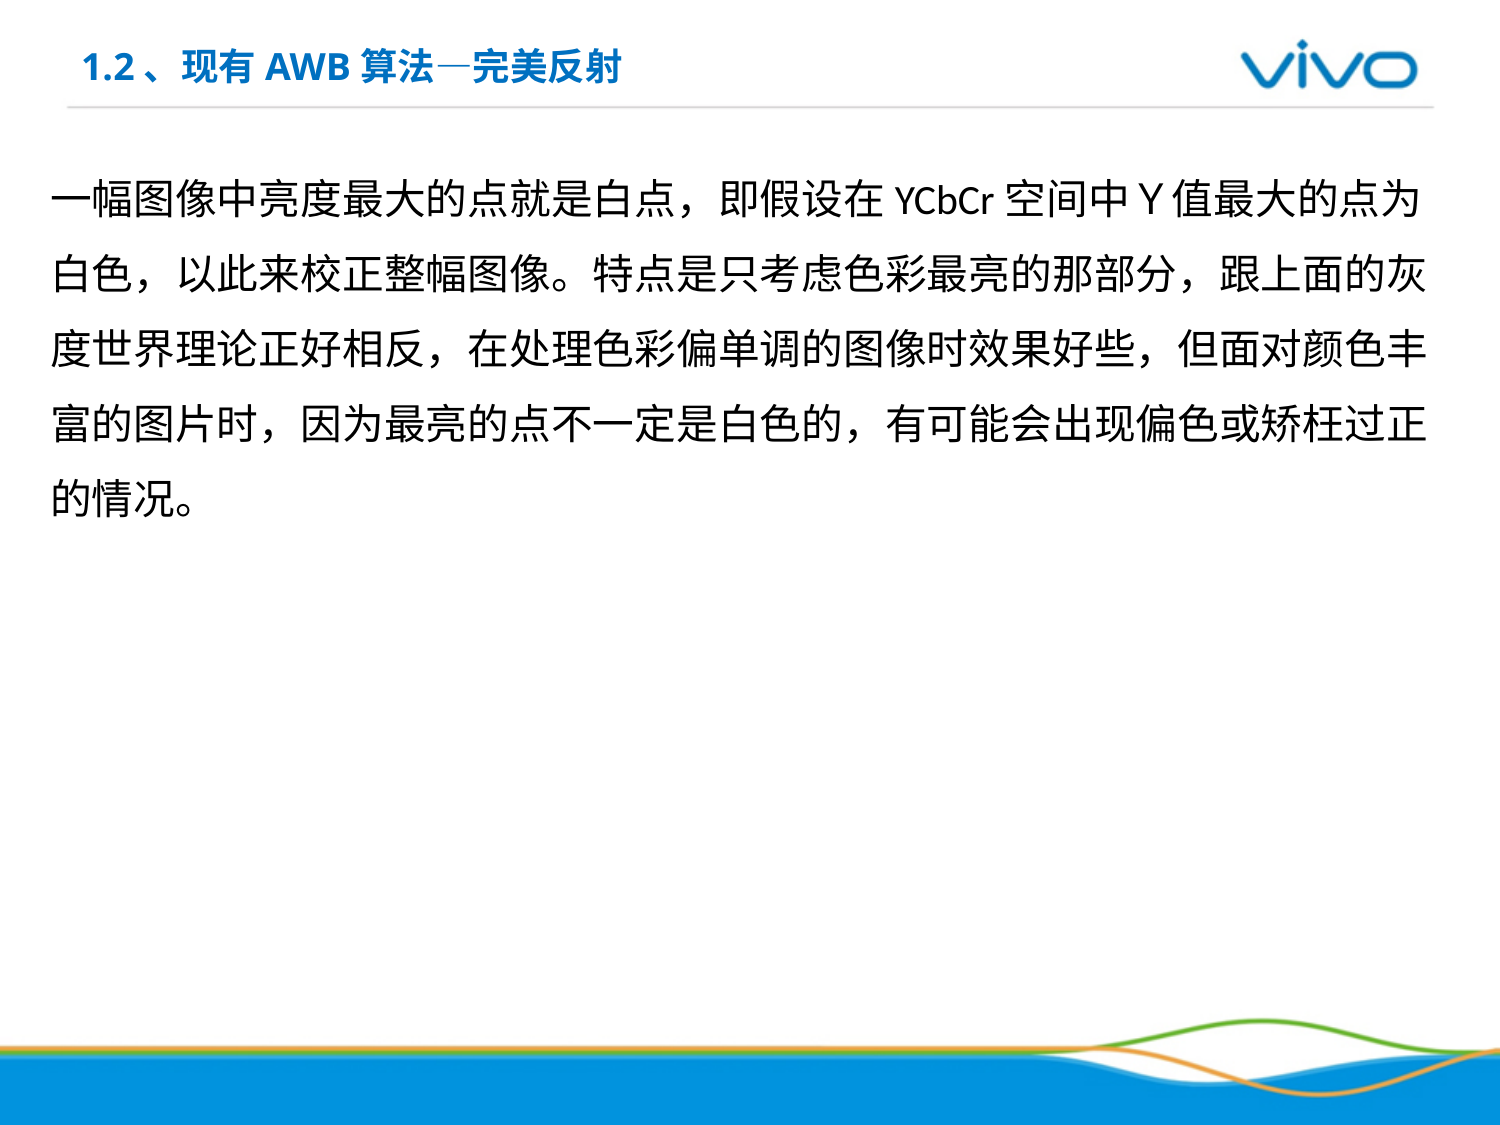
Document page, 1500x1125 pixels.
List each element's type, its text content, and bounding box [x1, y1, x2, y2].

text_box 1.2、现有AWB算法—完美反射 [66, 35, 638, 95]
picture [0, 0, 1500, 1098]
text_box 一幅图像中亮度最大的点就是白点，即假设在YCbCr空间中Ｙ值最大的点为白色，以此来校正整幅图像。特点是只考虑色彩最亮的那部分，跟上面的灰度世界理论正好相反，在处理色彩偏单调的图像时效果好些，但面对颜色丰富的图片时，因为最亮的点不一定是白色的，有可能会出现偏色或矫枉过正的情况。 [35, 140, 1465, 1004]
